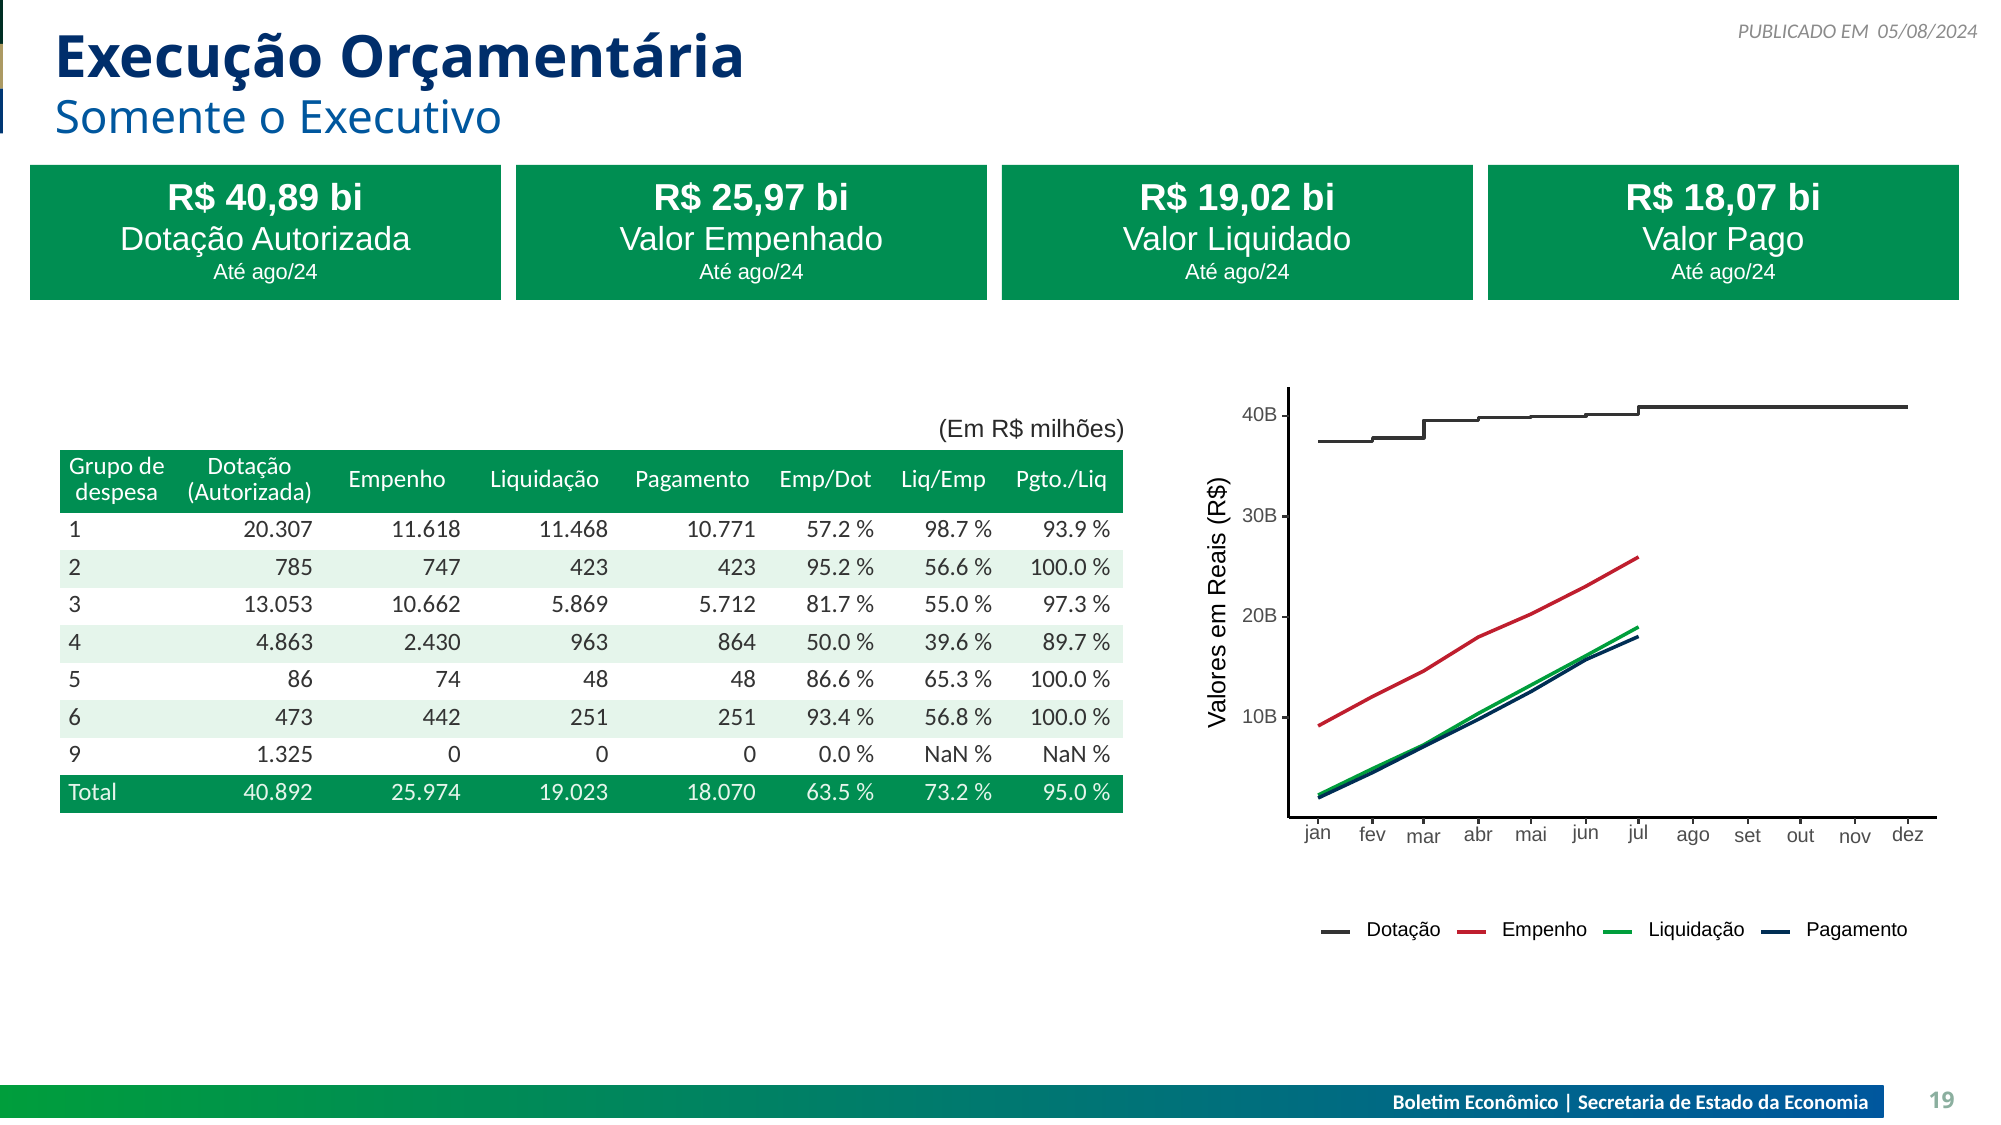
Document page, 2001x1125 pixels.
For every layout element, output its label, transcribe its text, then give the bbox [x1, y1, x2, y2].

table_cell 48 [621, 663, 769, 700]
table_cell 97.3 % [1005, 588, 1123, 625]
table_cell 0 [621, 738, 769, 775]
table_cell 48 [473, 663, 621, 700]
table_cell 963 [473, 625, 621, 663]
table_cell 55.0 % [887, 588, 1005, 625]
list R$ 19,02 bi Valor Liquidado Até ago/24 [1001, 164, 1473, 300]
table_cell 65.3 % [887, 663, 1005, 700]
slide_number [1862, 0, 2000, 60]
table_header Pgto./Liq [1005, 450, 1123, 513]
table_cell 5.712 [621, 588, 769, 625]
table_cell NaN % [1005, 738, 1123, 775]
table_cell 10.662 [326, 588, 473, 625]
table_cell 100.0 % [1005, 663, 1123, 700]
table_cell 1.325 [178, 738, 326, 775]
table_cell 100.0 % [1005, 700, 1123, 738]
table_cell 1 [60, 513, 178, 550]
table_cell 6 [60, 700, 178, 738]
table_cell 13.053 [178, 588, 326, 625]
table_cell 473 [178, 700, 326, 738]
table_cell 423 [621, 550, 769, 588]
footer Boletim Econômico | Secretaria de Estado da Economia [1208, 1085, 1884, 1117]
table_cell 56.6 % [887, 550, 1005, 588]
table_cell 86.6 % [769, 663, 887, 700]
table_cell 11.468 [473, 513, 621, 550]
table_cell 73.2 % [887, 775, 1005, 813]
table_cell 4.863 [178, 625, 326, 663]
table_cell 100.0 % [1005, 550, 1123, 588]
table_cell Total [60, 775, 178, 813]
table_header Empenho [326, 450, 473, 513]
table_cell 95.2 % [769, 550, 887, 588]
table_cell 11.618 [326, 513, 473, 550]
table_cell 423 [473, 550, 621, 588]
table_cell 39.6 % [887, 625, 1005, 663]
table_cell 25.974 [326, 775, 473, 813]
table_cell 81.7 % [769, 588, 887, 625]
table_header Liquidação [473, 450, 621, 513]
table_cell 2.430 [326, 625, 473, 663]
list R$ 40,89 bi Dotação Autorizada Até ago/24 [30, 164, 501, 300]
table_cell 251 [473, 700, 621, 738]
list R$ 25,97 bi Valor Empenhado Até ago/24 [516, 164, 987, 300]
table_header Liq/Emp [887, 450, 1005, 513]
subtitle Somente o Executivo [40, 79, 1766, 145]
table_cell 5.869 [473, 588, 621, 625]
table_cell 20.307 [178, 513, 326, 550]
table_cell 98.7 % [887, 513, 1005, 550]
title Execução Orçamentária [40, 18, 1766, 79]
slide_number 19 [1883, 1087, 2000, 1117]
table_cell 10.771 [621, 513, 769, 550]
table_cell 93.4 % [769, 700, 887, 738]
table_cell 0 [473, 738, 621, 775]
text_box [1199, 374, 1950, 975]
table_cell 86 [178, 663, 326, 700]
table_cell 3 [60, 588, 178, 625]
table_header Emp/Dot [769, 450, 887, 513]
table_header Dotação (Autorizada) [178, 450, 326, 513]
table_cell 93.9 % [1005, 513, 1123, 550]
table_cell 251 [621, 700, 769, 738]
table_cell 4 [60, 625, 178, 663]
table_cell NaN % [887, 738, 1005, 775]
table_cell 89.7 % [1005, 625, 1123, 663]
table_cell 2 [60, 550, 178, 588]
table_cell 5 [60, 663, 178, 700]
table_cell 74 [326, 663, 473, 700]
table_header Pagamento [621, 450, 769, 513]
table_cell 56.8 % [887, 700, 1005, 738]
table_cell 18.070 [621, 775, 769, 813]
table_cell 0 [326, 738, 473, 775]
table_cell 63.5 % [769, 775, 887, 813]
list R$ 18,07 bi Valor Pago Até ago/24 [1488, 164, 1959, 300]
list (Em R$ milhões) [165, 404, 1140, 450]
table_cell 57.2 % [769, 513, 887, 550]
table_cell 40.892 [178, 775, 326, 813]
table_cell 0.0 % [769, 738, 887, 775]
table_cell 747 [326, 550, 473, 588]
table_cell 9 [60, 738, 178, 775]
table_cell 50.0 % [769, 625, 887, 663]
table_cell 864 [621, 625, 769, 663]
table_cell 785 [178, 550, 326, 588]
table_cell 442 [326, 700, 473, 738]
table_cell 19.023 [473, 775, 621, 813]
table_cell 95.0 % [1005, 775, 1123, 813]
table_header Grupo de despesa [60, 450, 178, 513]
